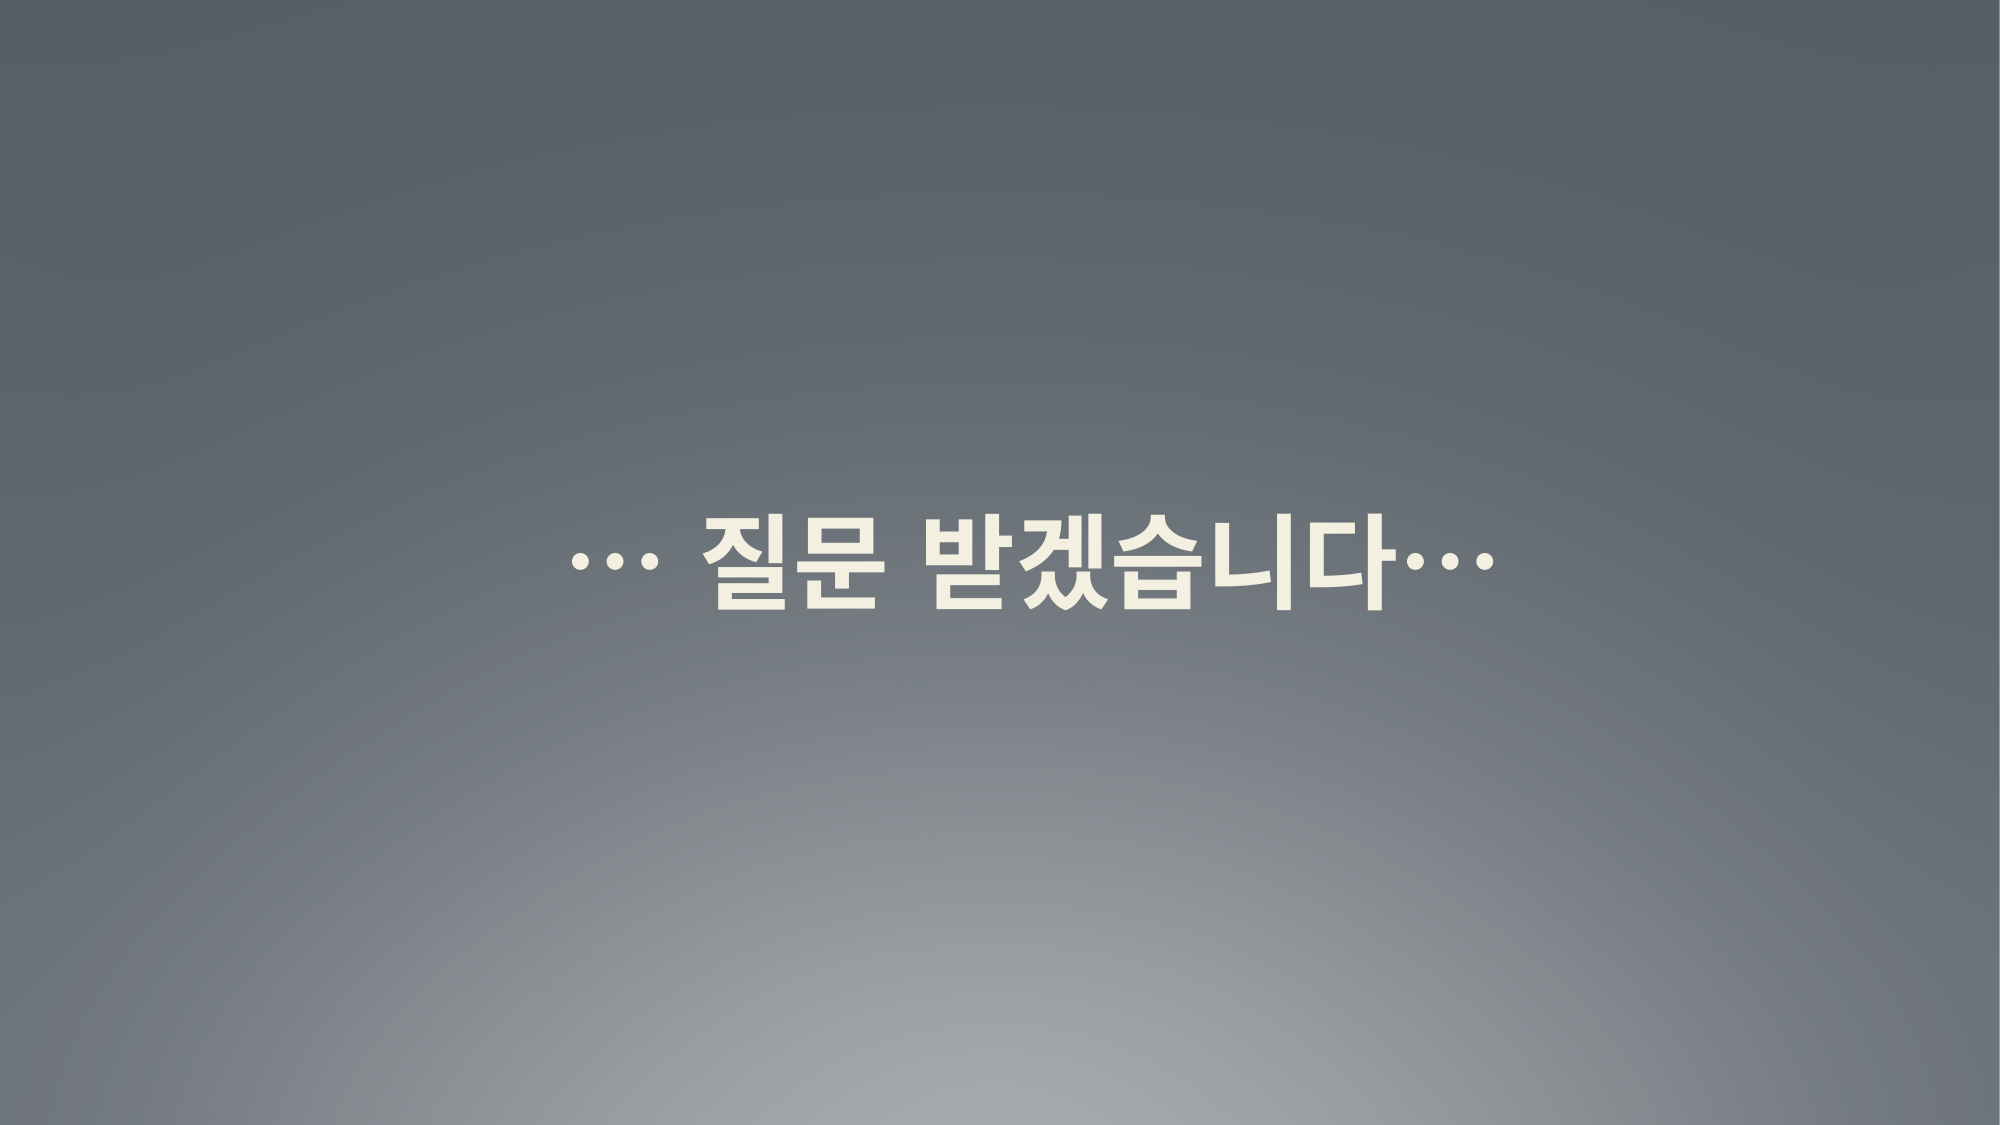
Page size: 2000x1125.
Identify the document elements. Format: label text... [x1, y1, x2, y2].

picture [0, 0, 2000, 1125]
title …질문 받겠습니다… [133, 462, 1934, 650]
